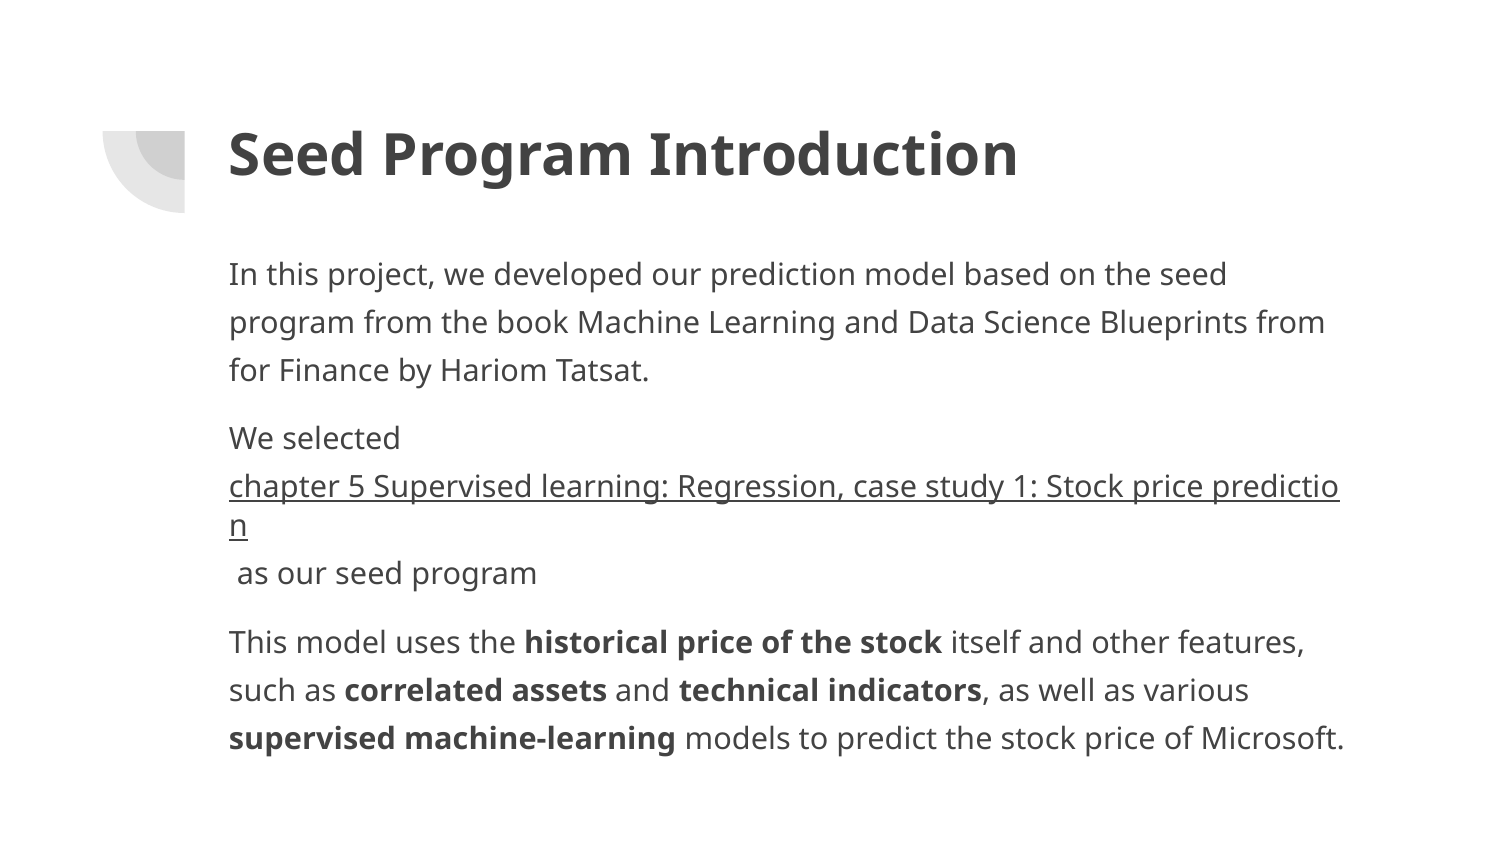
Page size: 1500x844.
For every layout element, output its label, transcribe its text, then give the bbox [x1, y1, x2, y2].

list In this project, we developed our prediction model based on the seed program from the book Machine Learning and Data Science Blueprints from for Finance by Hariom Tatsat. We selected chapter 5 Supervised learning: Regression, case study 1: Stock price prediction as our seed program This model uses the historical price of the stock itself and other features, such as correlated assets and technical indicators, as well as various supervised machine-learning models to predict the stock price of Microsoft. [213, 231, 1368, 778]
title Seed Program Introduction [213, 98, 1368, 231]
